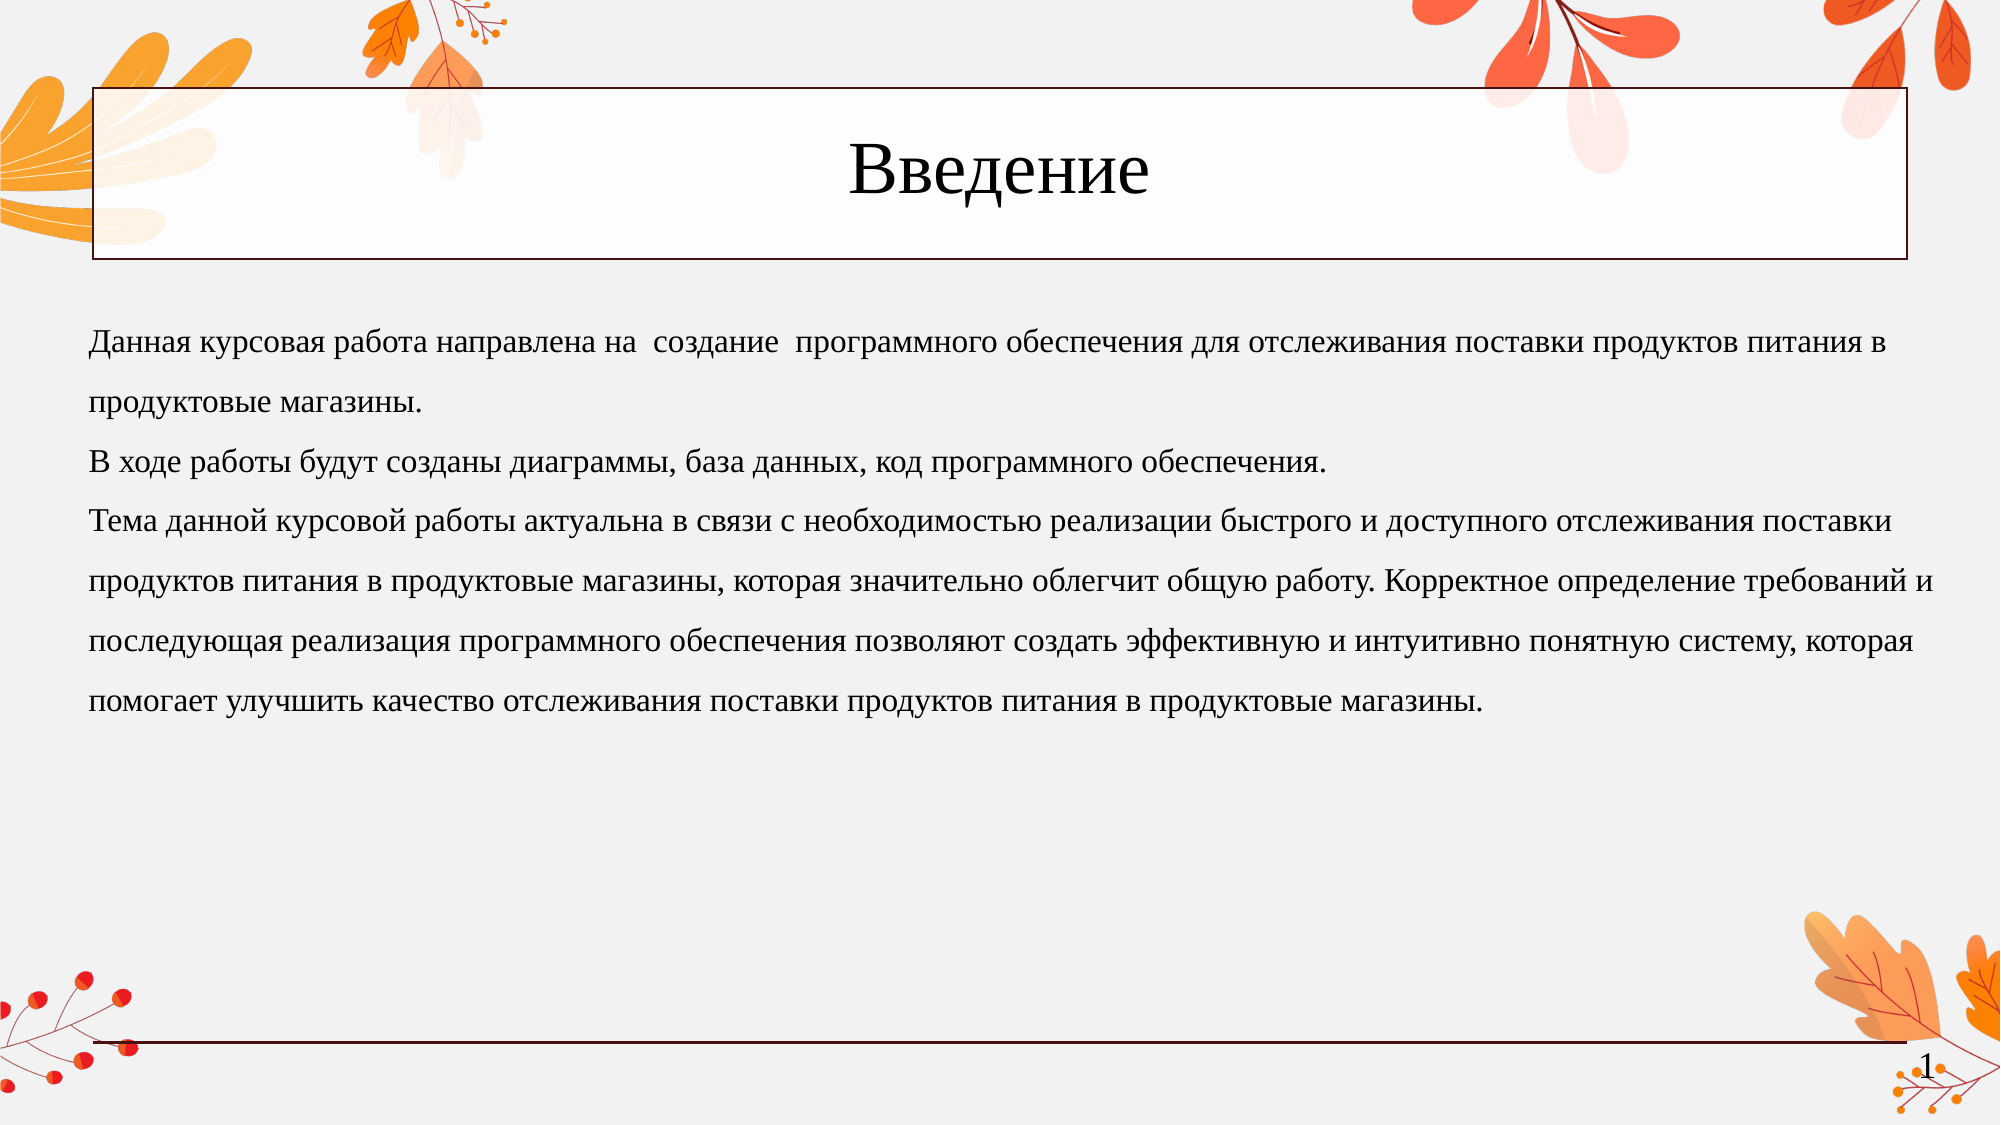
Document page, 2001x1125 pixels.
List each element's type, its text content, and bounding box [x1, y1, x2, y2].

picture [1824, 0, 1971, 139]
text_box Данная курсовая работа направлена на создание программного обеспечения для отслеживания поставки продуктов питания в продуктовые магазины. В ходе работы будут созданы диаграммы, база данных, код программного обеспечения. Тема данной курсовой работы актуальна в связи с необходимостью реализации быстрого и доступного отслеживания поставки продуктов питания в продуктовые магазины, которая значительно облегчит общую работу. Корректное определение требований и последующая реализация программного обеспечения позволяют создать эффективную и интуитивно понятную систему, которая помогает улучшить качество отслеживания поставки продуктов питания в продуктовые магазины. [0, 291, 1982, 771]
picture [1805, 912, 2000, 1114]
picture [363, 0, 507, 87]
text_box Введение [833, 111, 1166, 217]
picture [1413, 0, 1680, 87]
picture [1, 33, 251, 245]
text_box 1 [1903, 1033, 1967, 1094]
picture [1, 972, 139, 1093]
